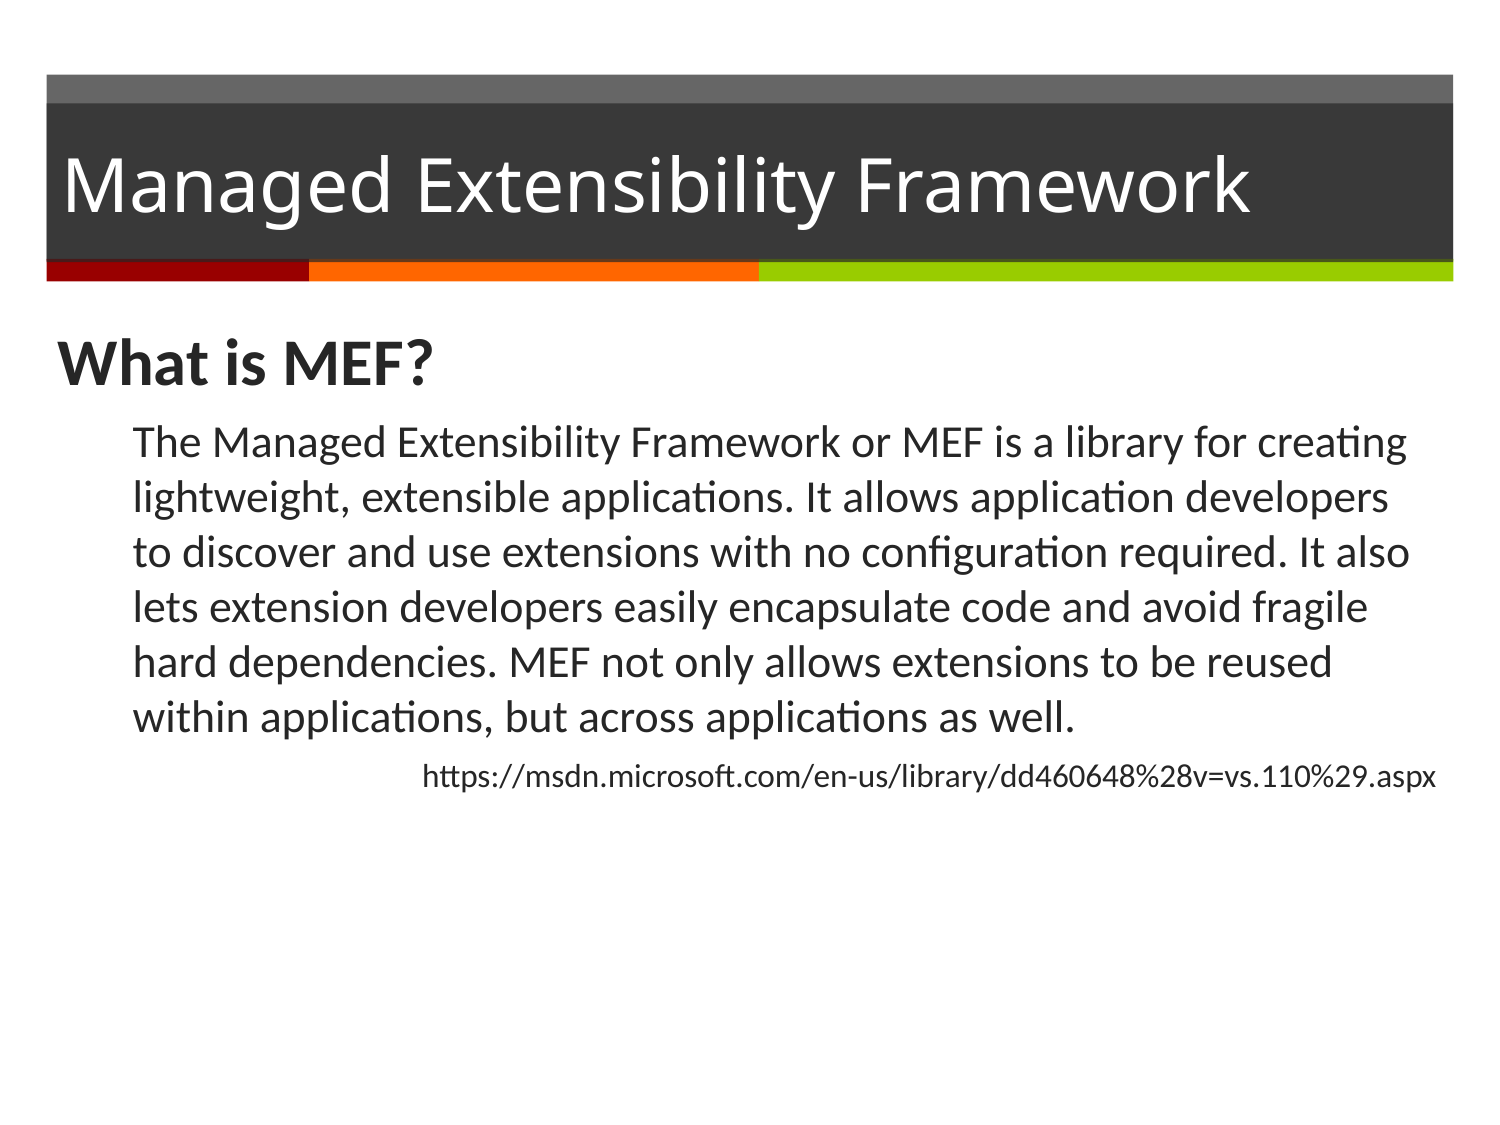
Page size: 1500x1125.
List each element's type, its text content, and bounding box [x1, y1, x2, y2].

list What is MEF? The Managed Extensibility Framework or MEF is a library for creating lightweight, extensible applications. It allows application developers to discover and use extensions with no configuration required. It also lets extension developers easily encapsulate code and avoid fragile hard dependencies. MEF not only allows extensions to be reused within applications, but across applications as well. https://msdn.microsoft.com/en-us/library/dd460648%28v=vs.110%29.aspx [42, 311, 1454, 967]
title Managed Extensibility Framework [46, 103, 1454, 263]
